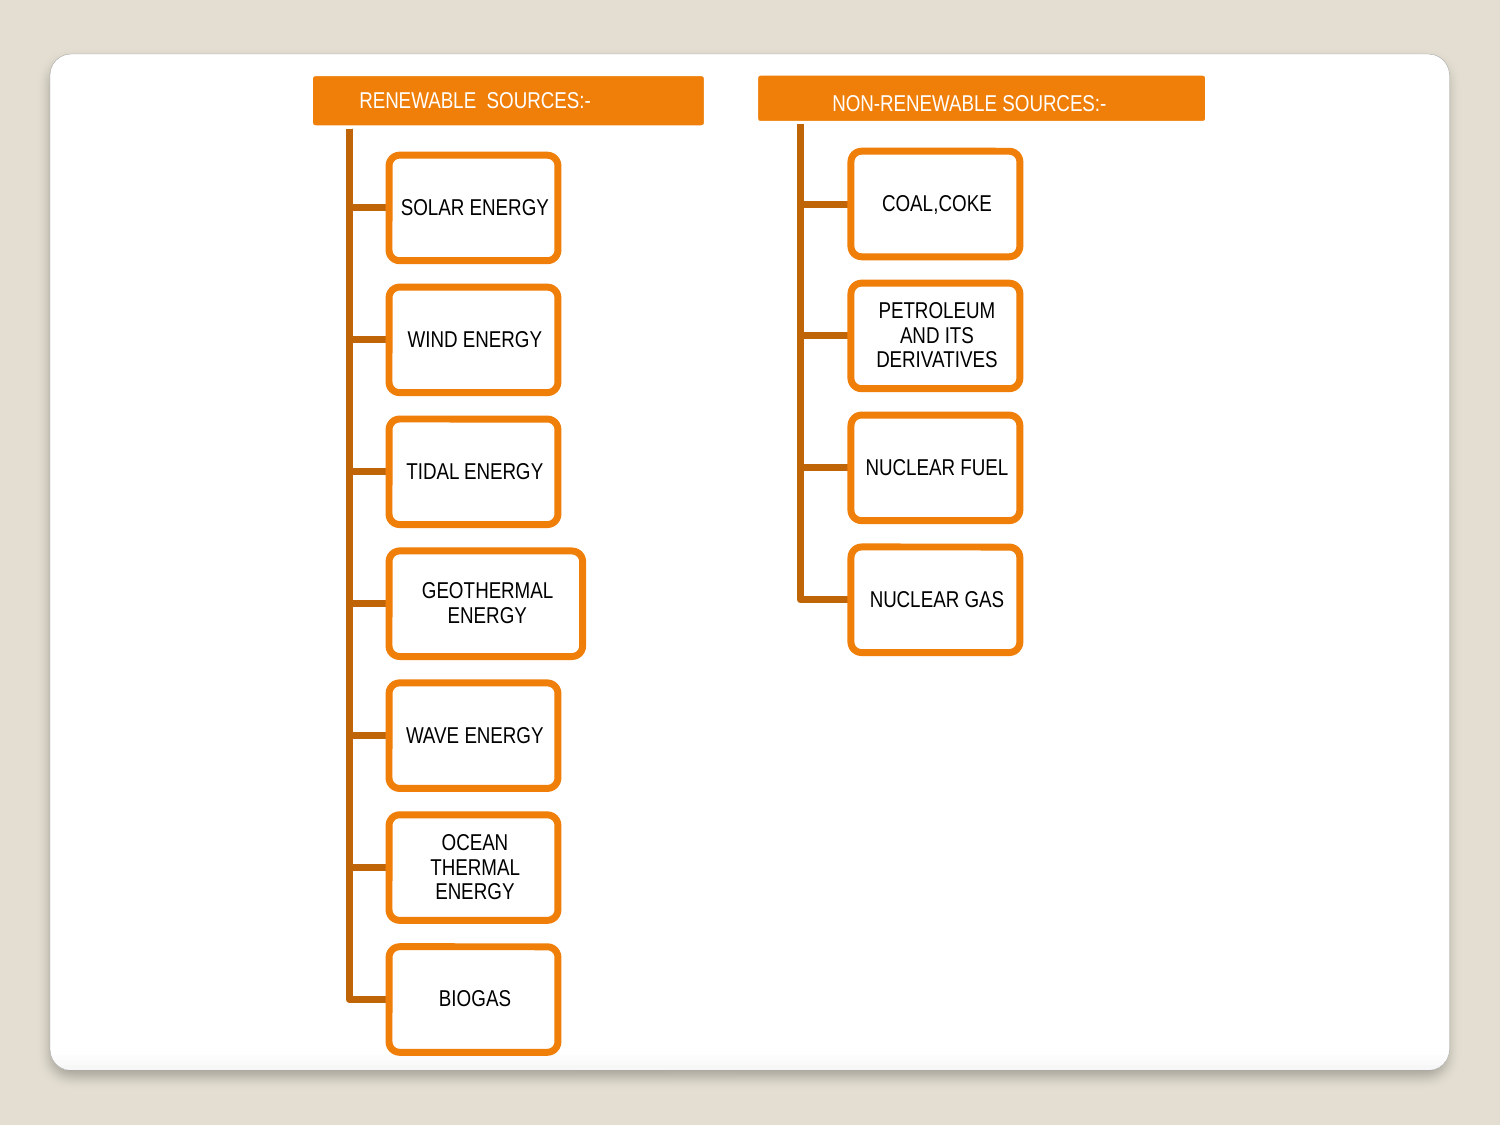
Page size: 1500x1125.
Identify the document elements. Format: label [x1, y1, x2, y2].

text_box [52, 71, 1471, 1053]
